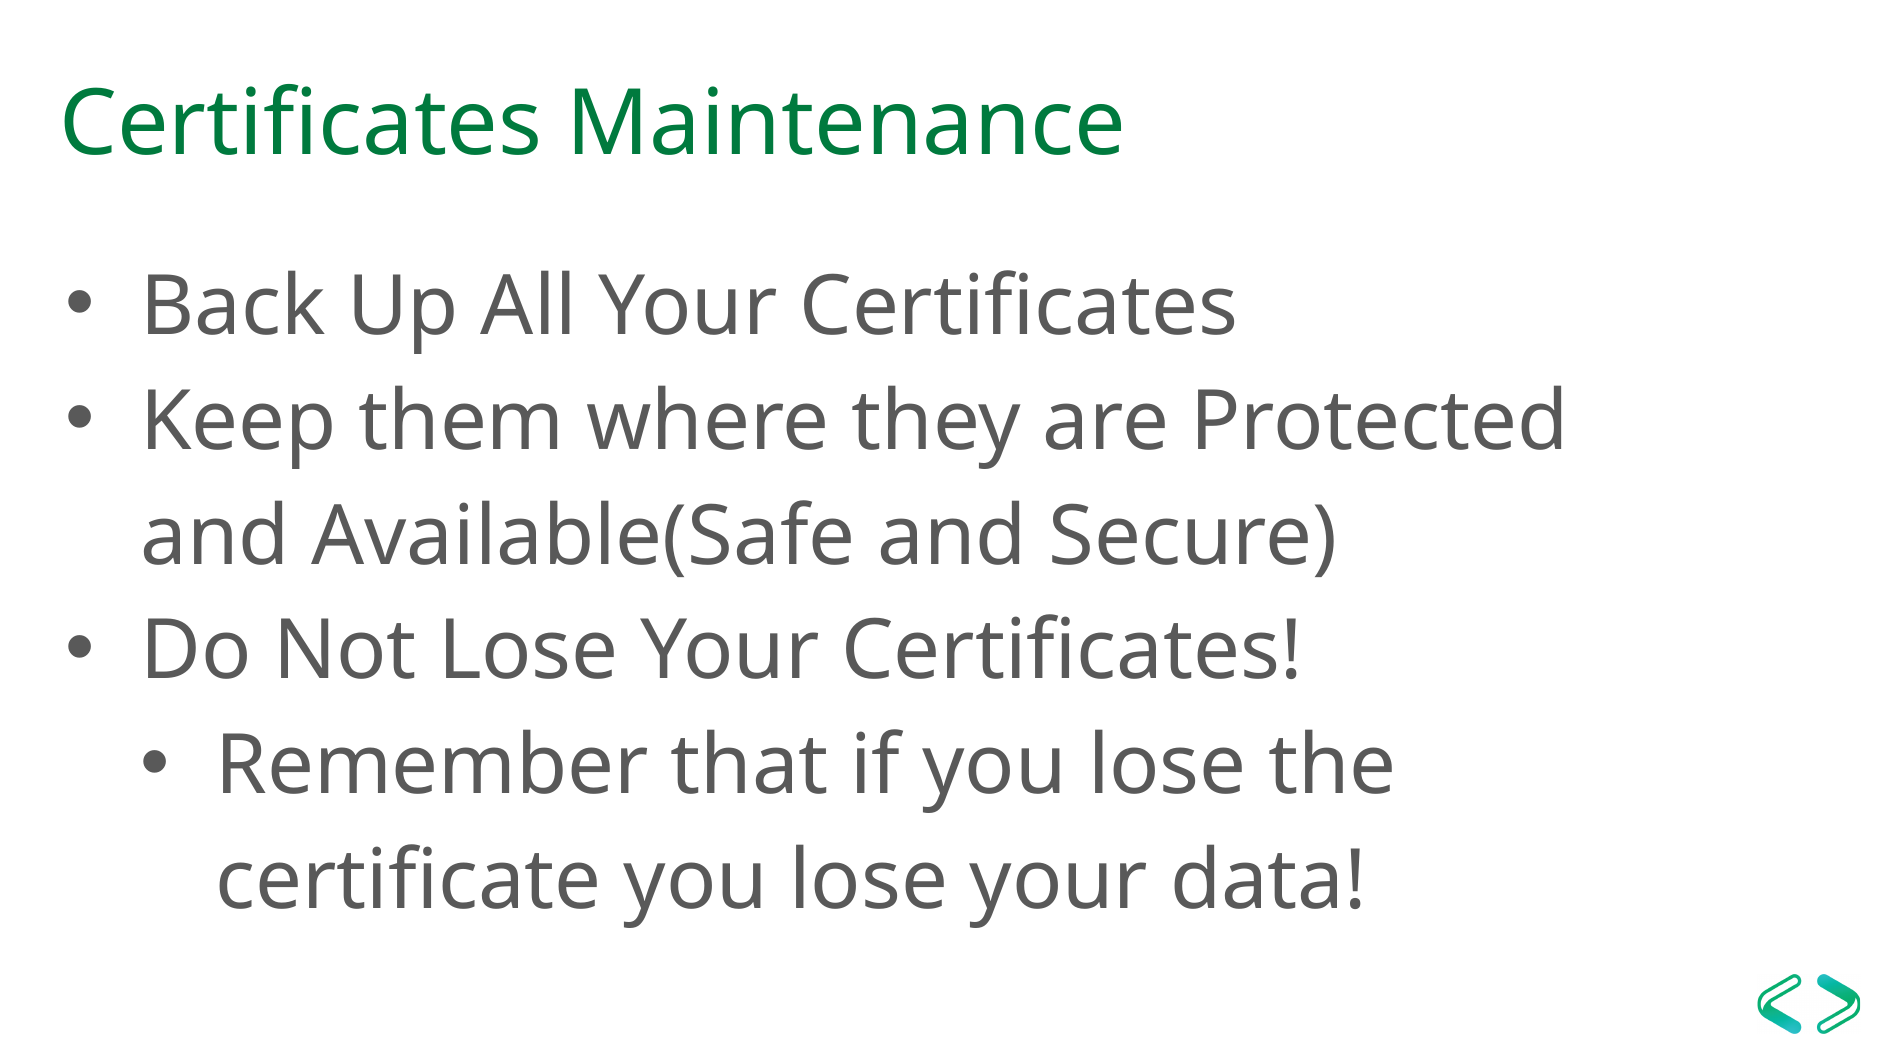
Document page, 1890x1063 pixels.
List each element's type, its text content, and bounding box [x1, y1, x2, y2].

title Certificates Maintenance [59, 59, 1831, 178]
list Back Up All Your Certificates Keep them where they are Protected and Available(Safe and Secure) Do Not Lose Your Certificates! Remember that if you lose the certificate you lose your data! [59, 236, 1692, 930]
